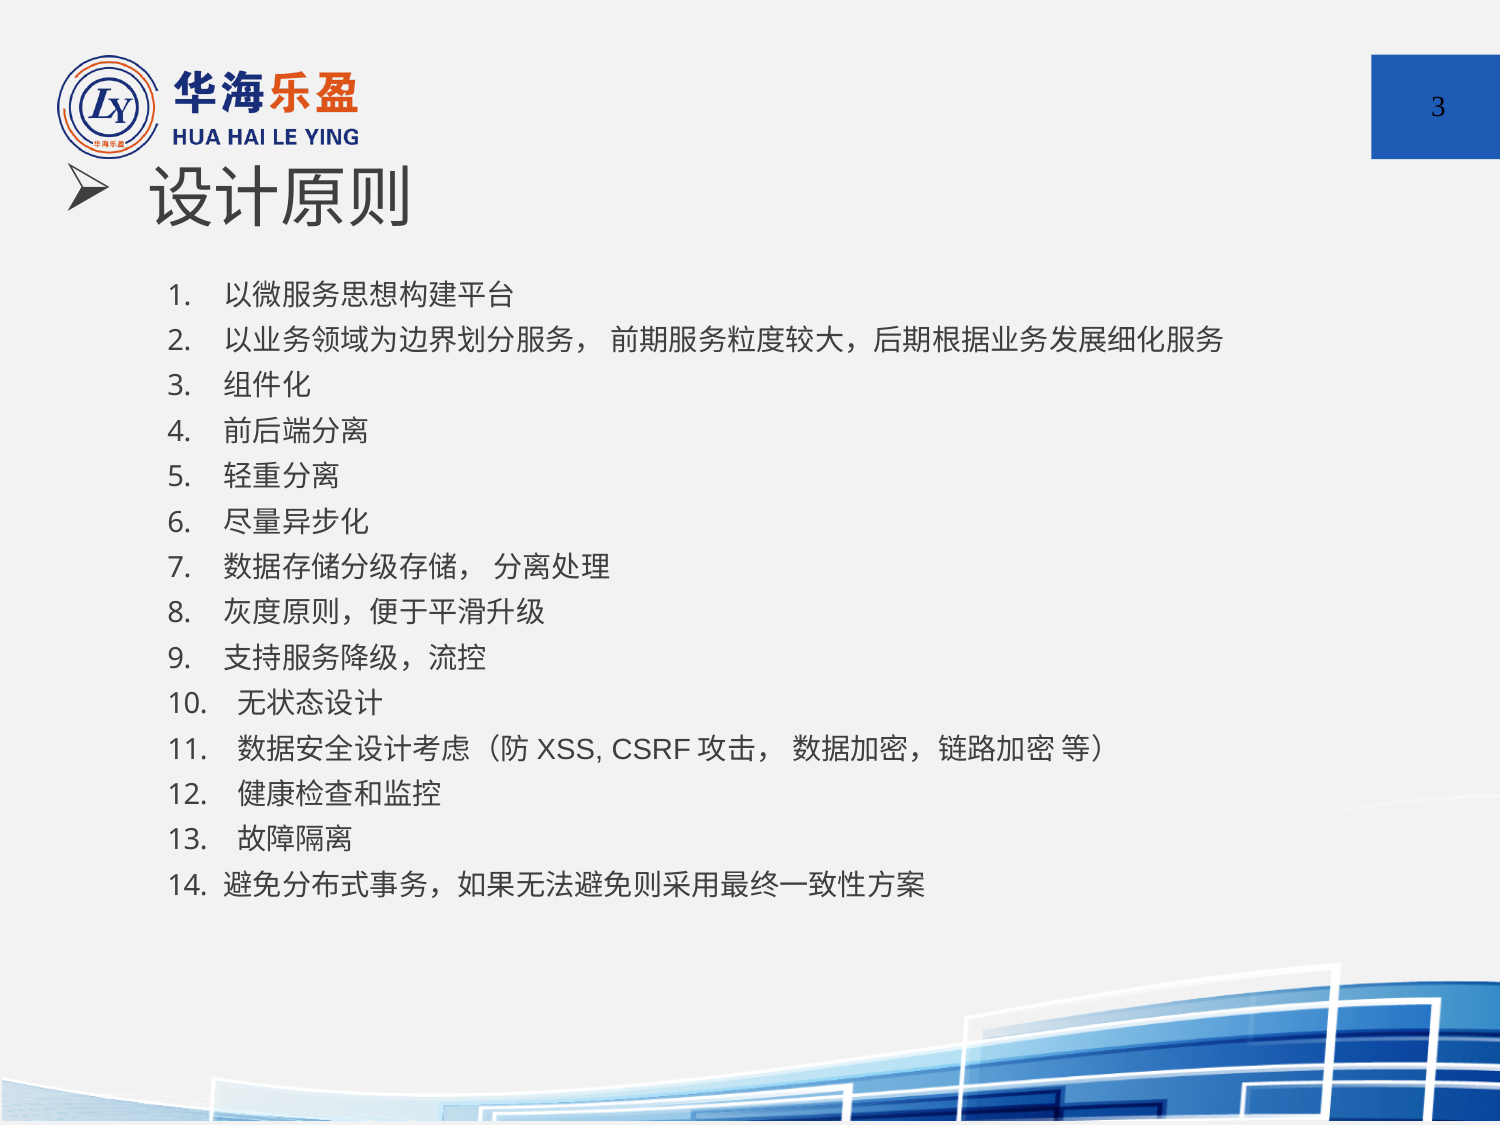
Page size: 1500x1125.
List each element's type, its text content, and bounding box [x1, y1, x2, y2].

picture [57, 55, 358, 159]
title 设计原则 [47, 167, 1007, 244]
picture [3, 293, 1500, 1121]
footer 3 [1314, 75, 1500, 136]
text_box 以微服务思想构建平台 以业务领域为边界划分服务， 前期服务粒度较大，后期根据业务发展细化服务 组件化 前后端分离 轻重分离 尽量异步化 数据存储分级存储， 分离处理 灰度原则，便于平滑升级 支持服务降级，流控 无状态设计 数据安全设计考虑（防XSS, CSRF攻击， 数据加密，链路加密 等） 健康检查和监控 故障隔离 避免分布式事务，如果无法避免则采用最终一致性方案 [152, 257, 1240, 954]
